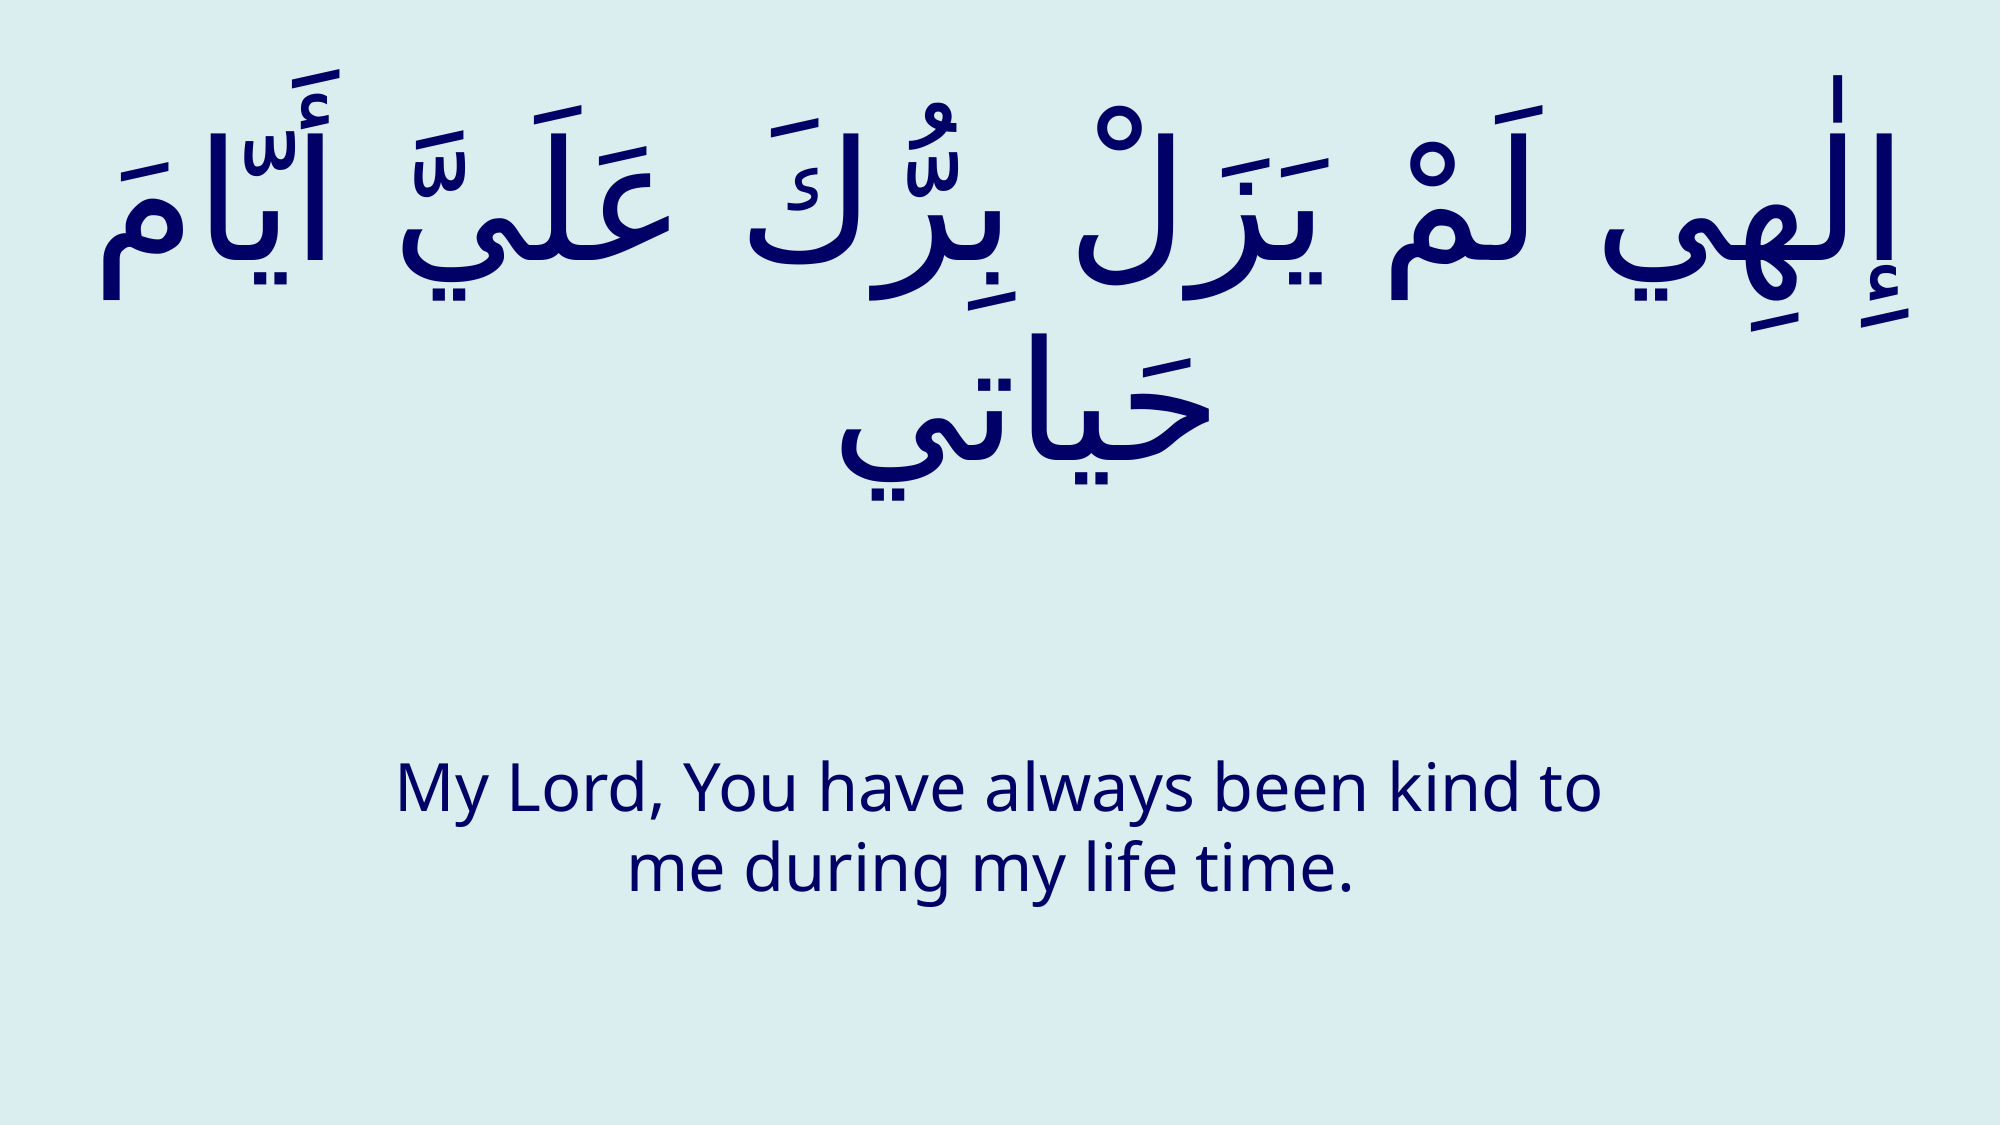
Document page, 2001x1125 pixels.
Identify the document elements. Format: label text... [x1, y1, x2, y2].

list My Lord, You have always been kind to me during my life time. [356, 737, 1644, 1125]
title إِلٰهِي لَمْ يَزَلْ بِرُّكَ عَلَيَّ أَيّامَ حَياتي [0, 200, 2000, 388]
